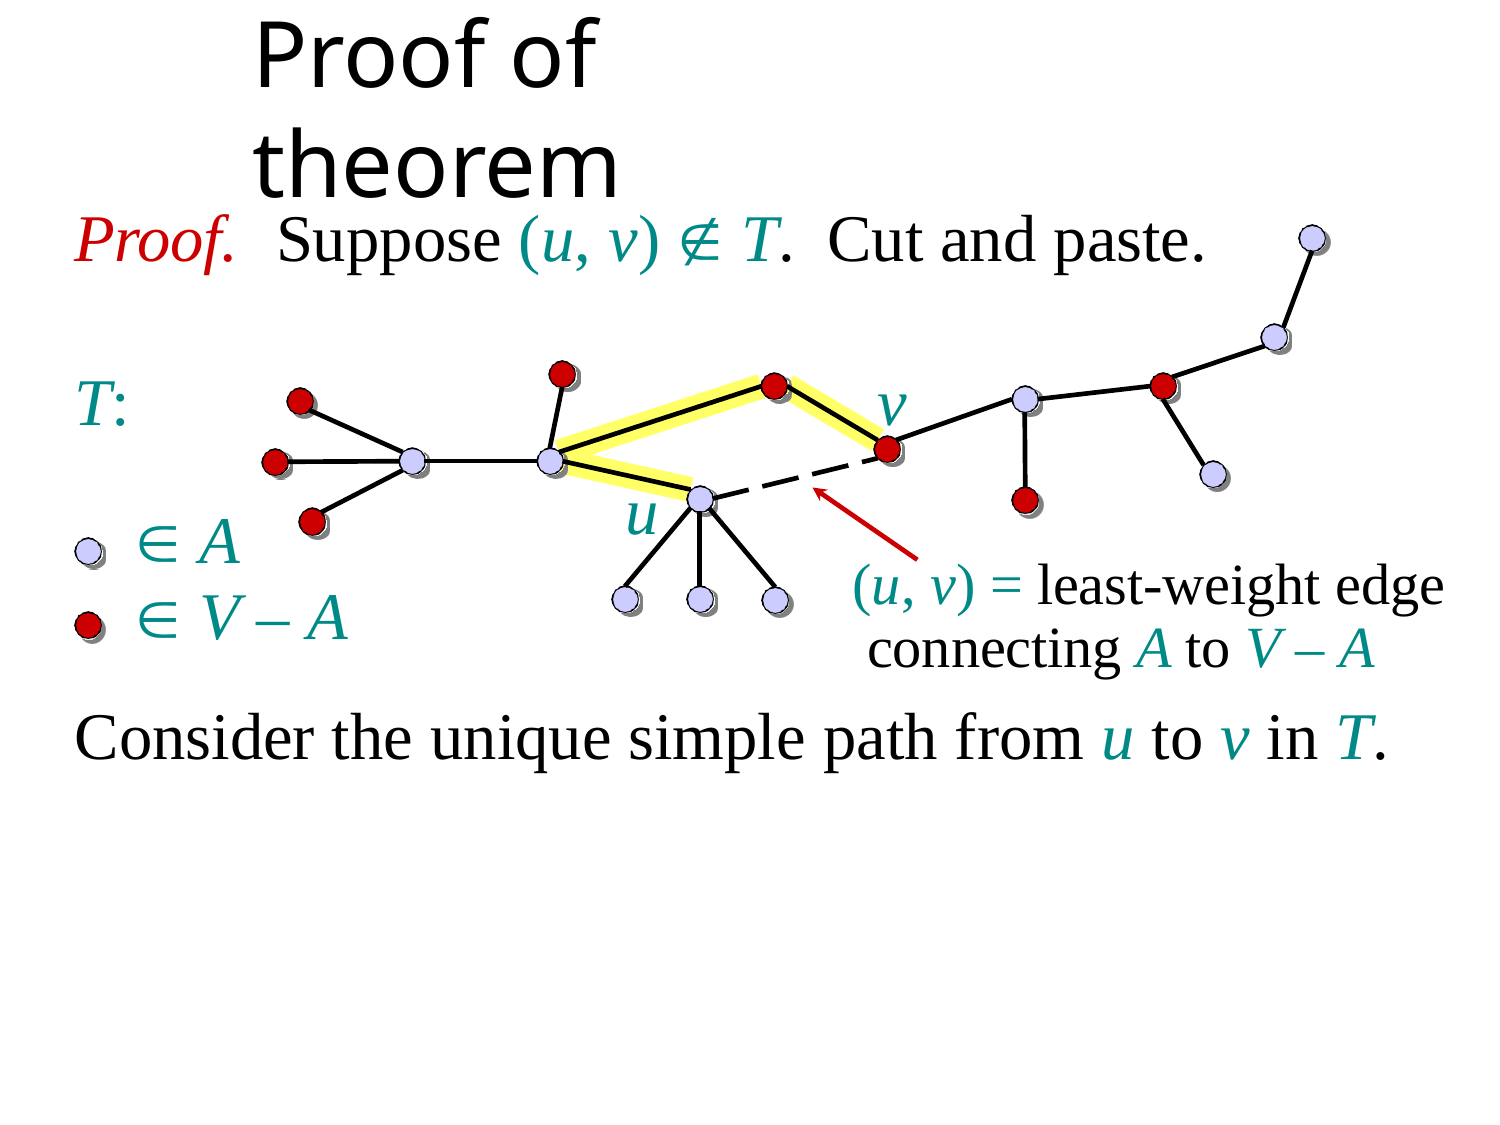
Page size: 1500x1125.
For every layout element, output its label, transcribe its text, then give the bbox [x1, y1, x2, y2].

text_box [261, 224, 1331, 618]
text_box  A  V – A [132, 498, 350, 653]
title Proof of theorem [250, 0, 921, 192]
text_box Consider the unique simple path from u to v in T. [72, 690, 1390, 773]
text_box Proof. Suppose (u, v)  T. Cut and paste. T: v [72, 192, 1208, 439]
text_box (u, v) = least-weight edge connecting A to V – A [850, 542, 1450, 679]
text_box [812, 487, 920, 563]
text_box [74, 611, 106, 644]
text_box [74, 537, 106, 570]
